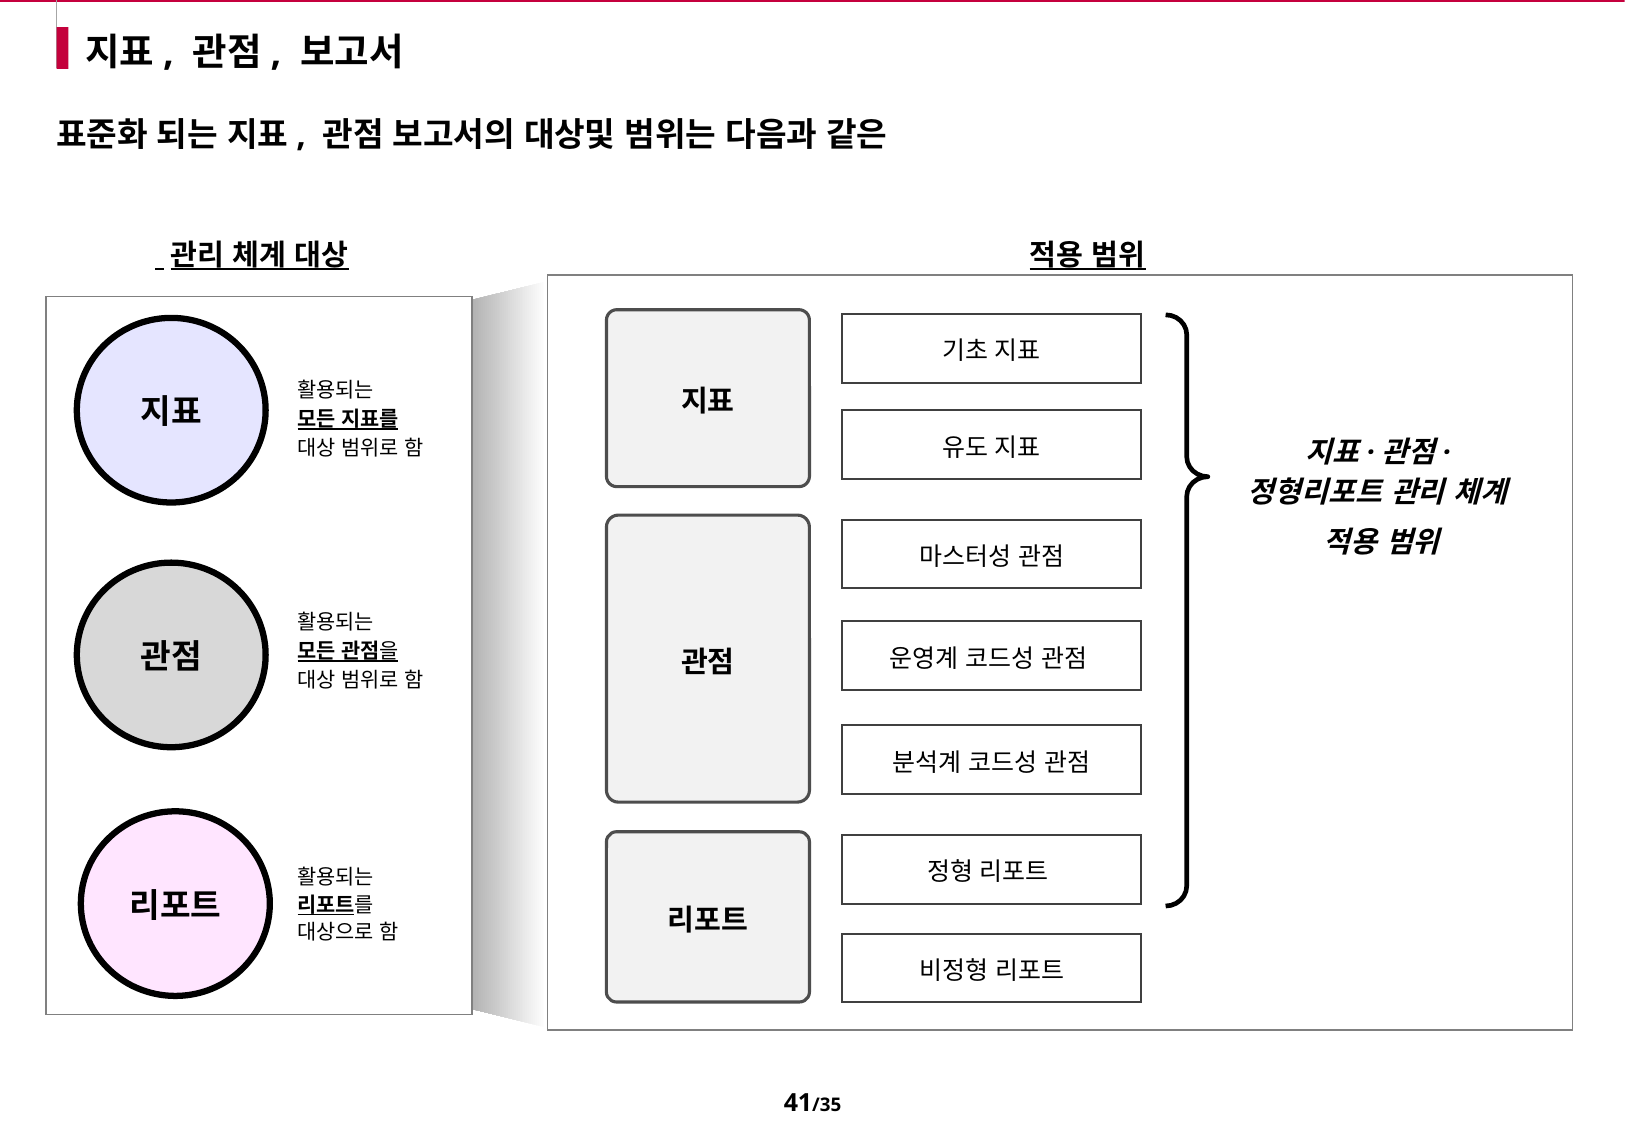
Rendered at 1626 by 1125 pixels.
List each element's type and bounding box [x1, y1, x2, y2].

title [85, 27, 1203, 73]
list [56, 113, 1569, 228]
text_box [45, 228, 1573, 1030]
text_box [140, 228, 364, 279]
picture [56, 27, 69, 69]
